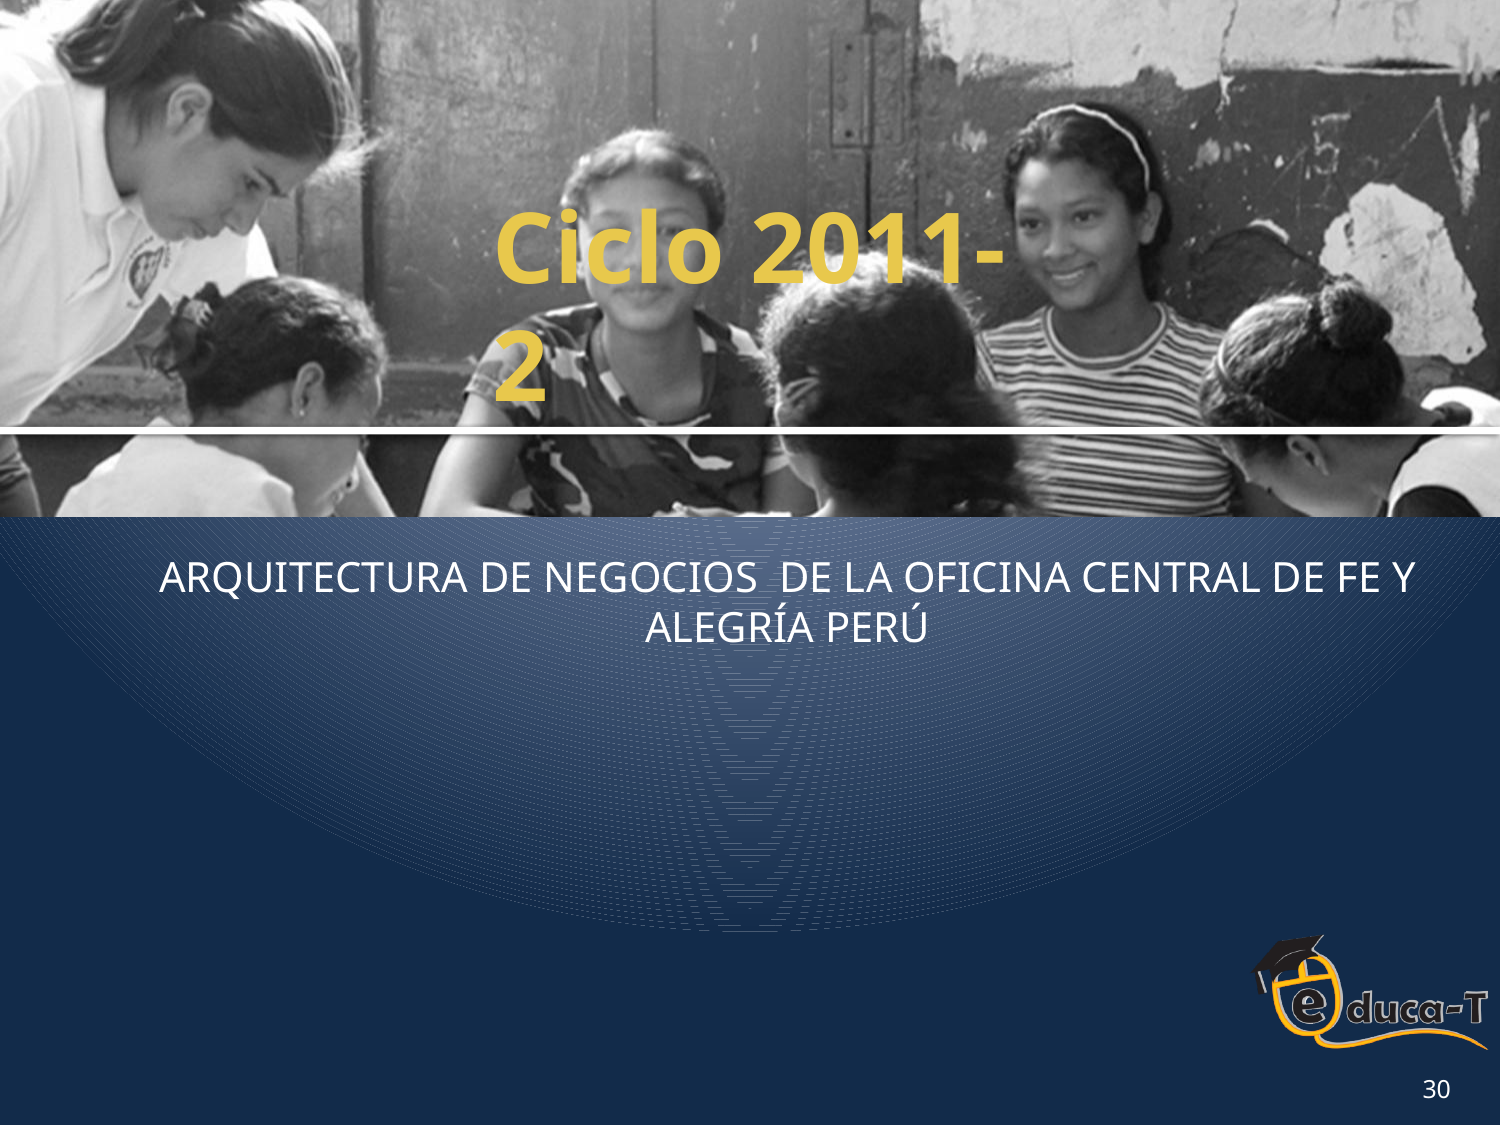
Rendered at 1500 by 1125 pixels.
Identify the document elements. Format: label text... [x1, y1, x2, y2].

title Ciclo 2011-2 [477, 293, 1058, 421]
picture [0, 0, 1500, 426]
list ARQUITECTURA DE NEGOCIOS DE LA OFICINA CENTRAL DE FE Y ALEGRÍA PERÚ [121, 550, 1438, 664]
slide_number 30 [1345, 1062, 1467, 1108]
picture [0, 435, 1500, 517]
picture [1249, 925, 1489, 1059]
